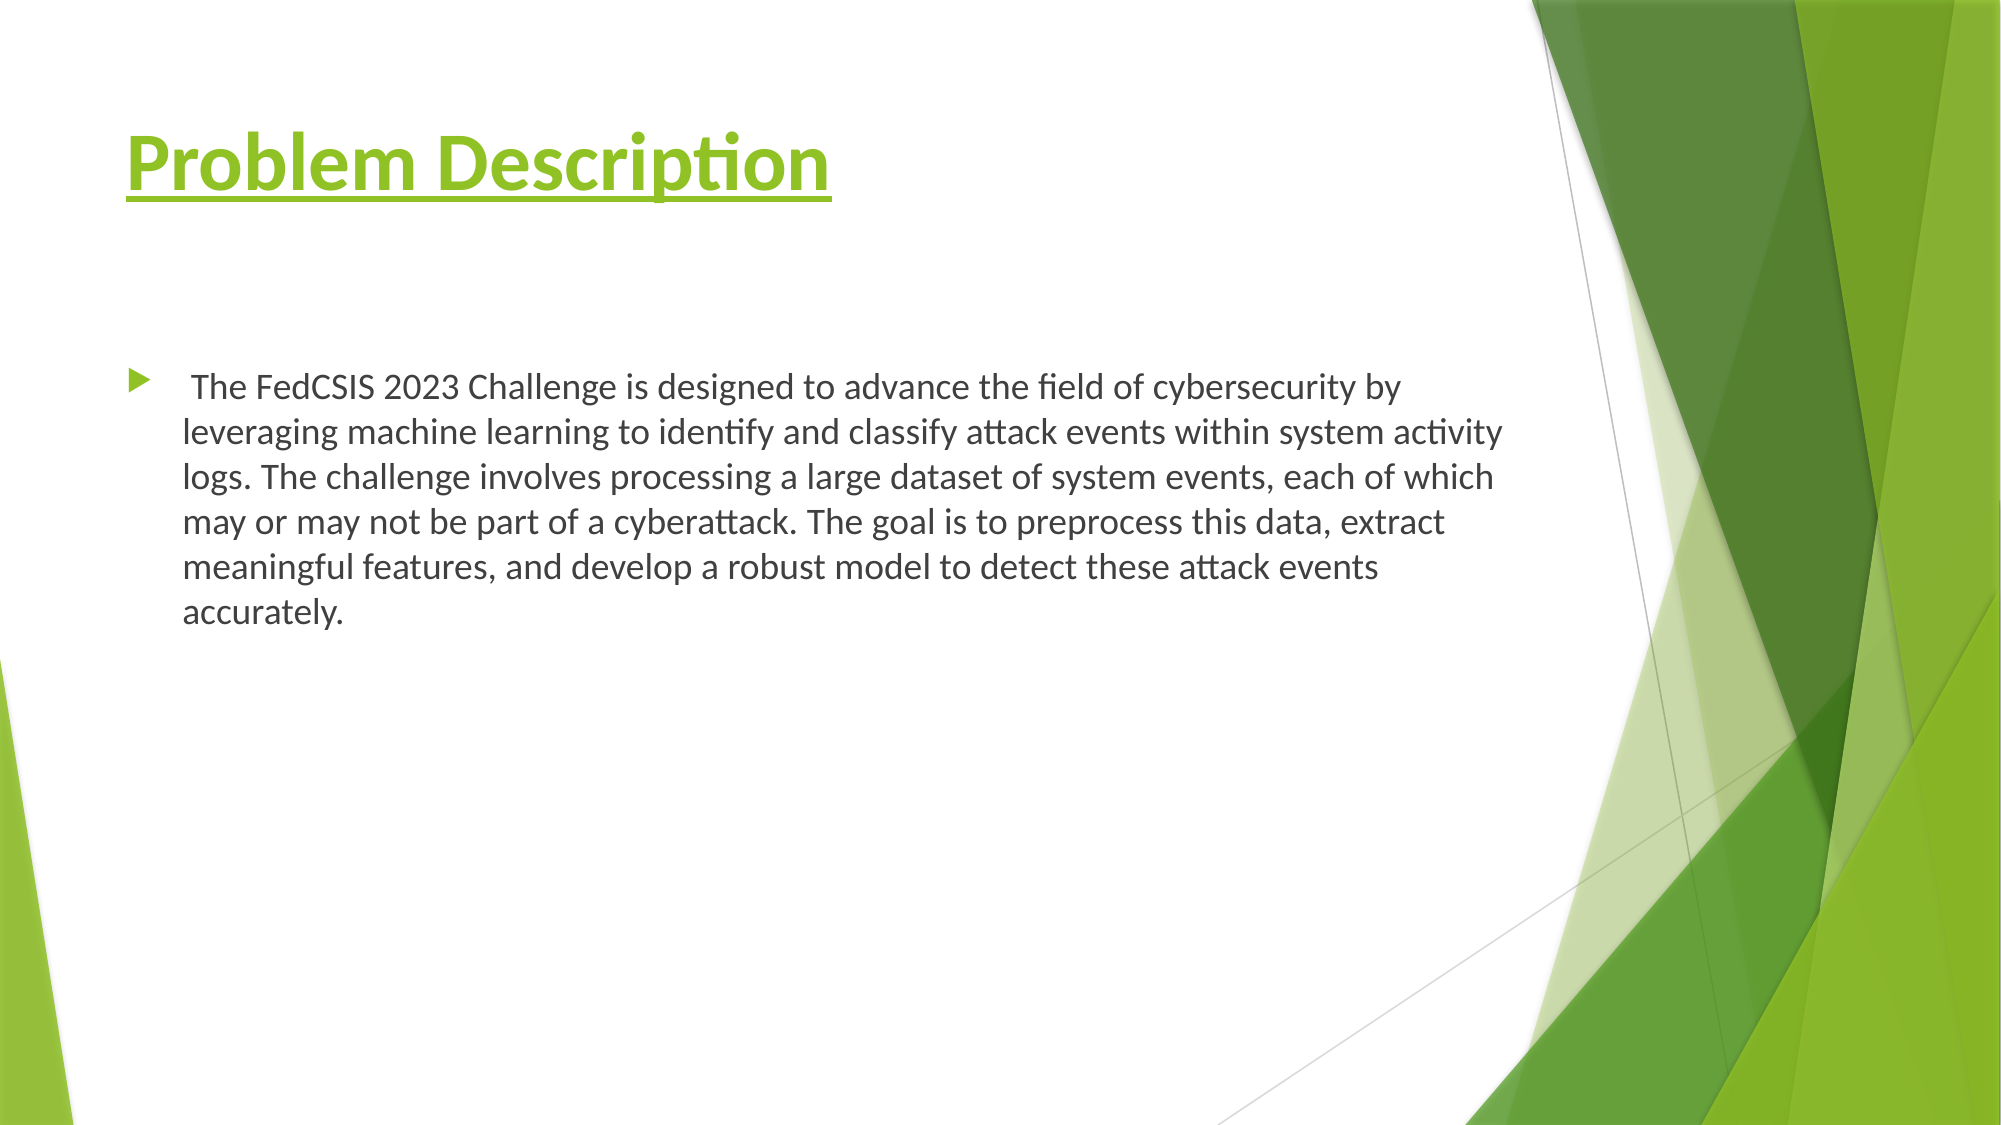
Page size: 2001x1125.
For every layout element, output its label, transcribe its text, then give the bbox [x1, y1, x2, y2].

list The FedCSIS 2023 Challenge is designed to advance the field of cybersecurity by leveraging machine learning to identify and classify attack events within system activity logs. The challenge involves processing a large dataset of system events, each of which may or may not be part of a cyberattack. The goal is to preprocess this data, extract meaningful features, and develop a robust model to detect these attack events accurately. [111, 354, 1522, 992]
title Problem Description [111, 99, 1522, 317]
